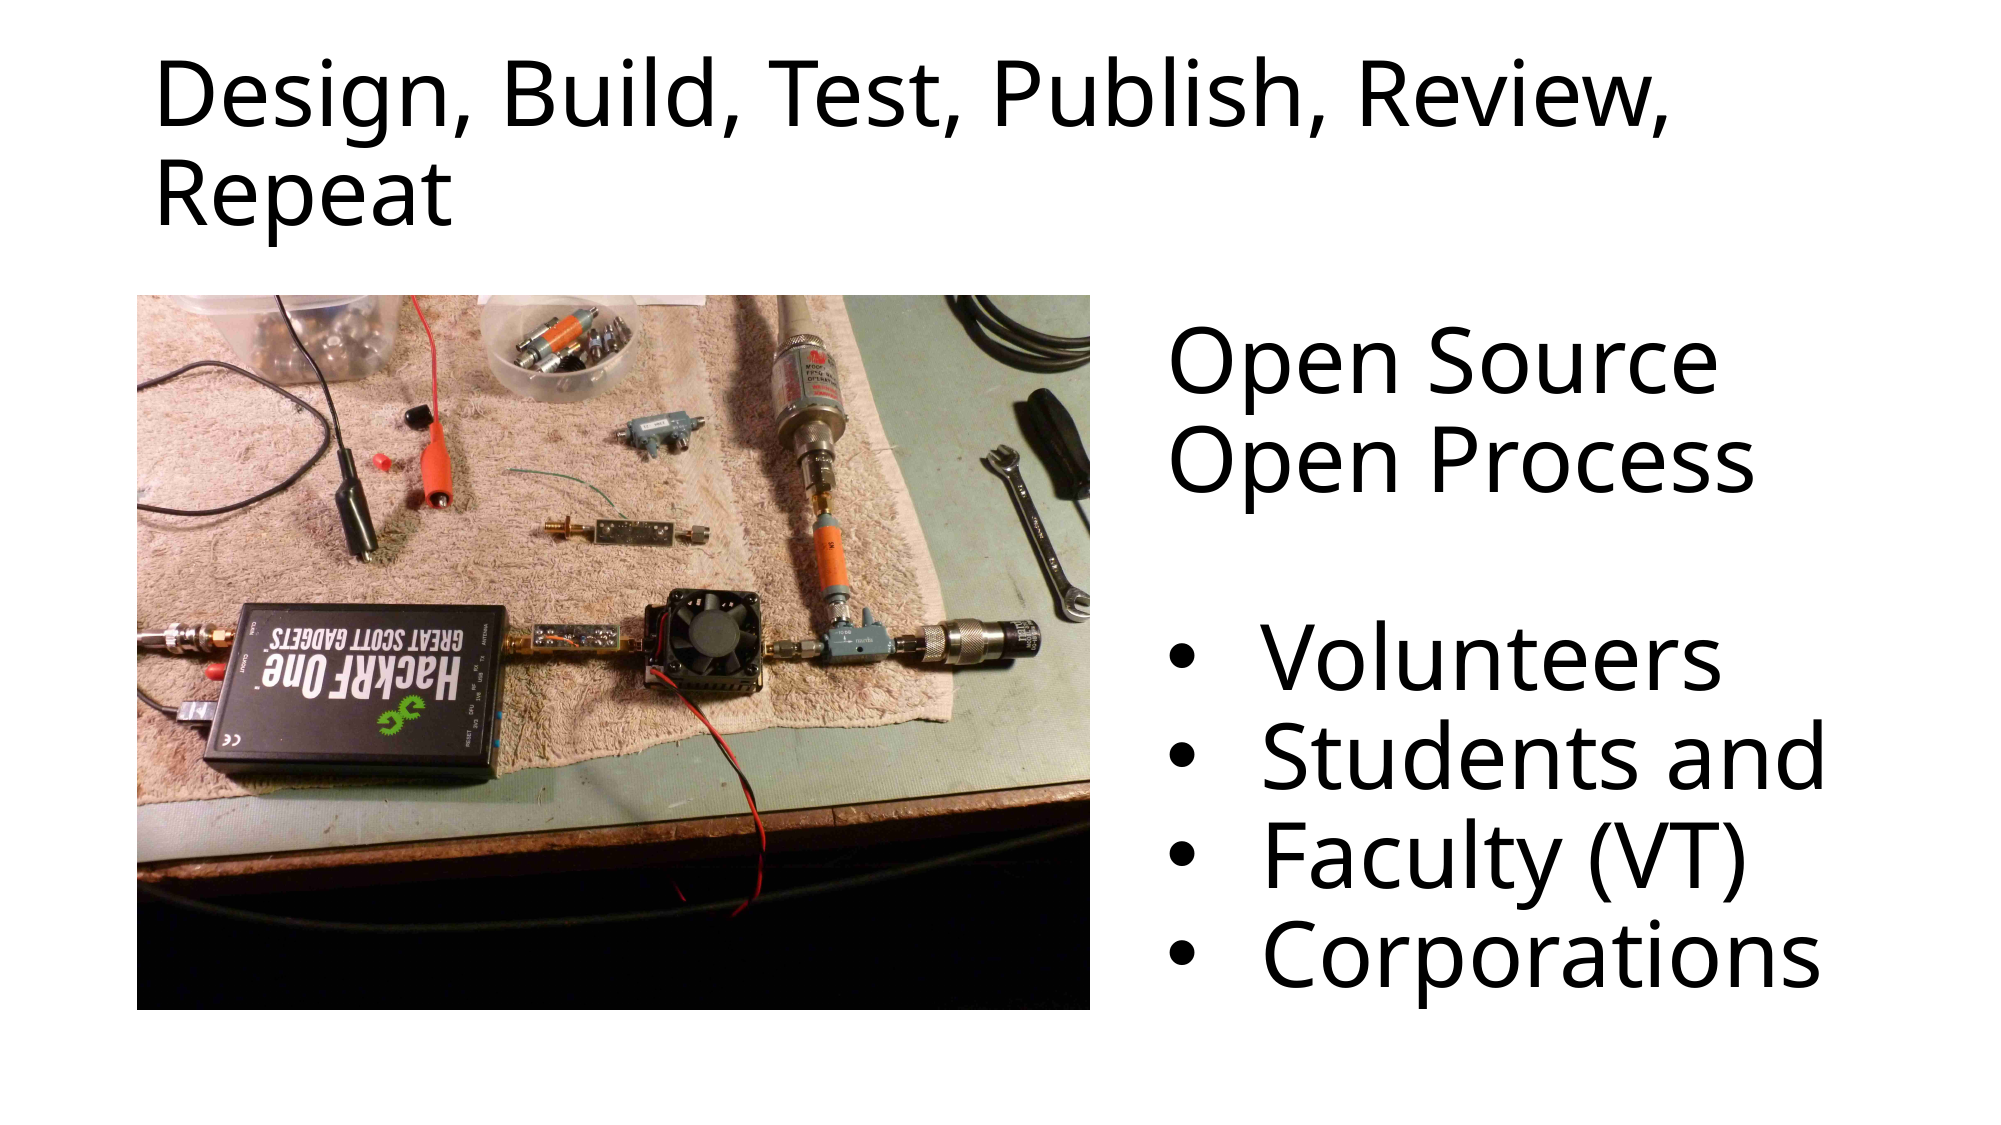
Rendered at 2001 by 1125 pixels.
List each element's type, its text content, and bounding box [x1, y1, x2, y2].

title Design, Build, Test, Publish, Review, Repeat [137, 37, 1863, 255]
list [137, 295, 1090, 1010]
text_box Open Source Open Process Volunteers Students and Faculty (VT) Corporations [1151, 295, 1888, 1026]
